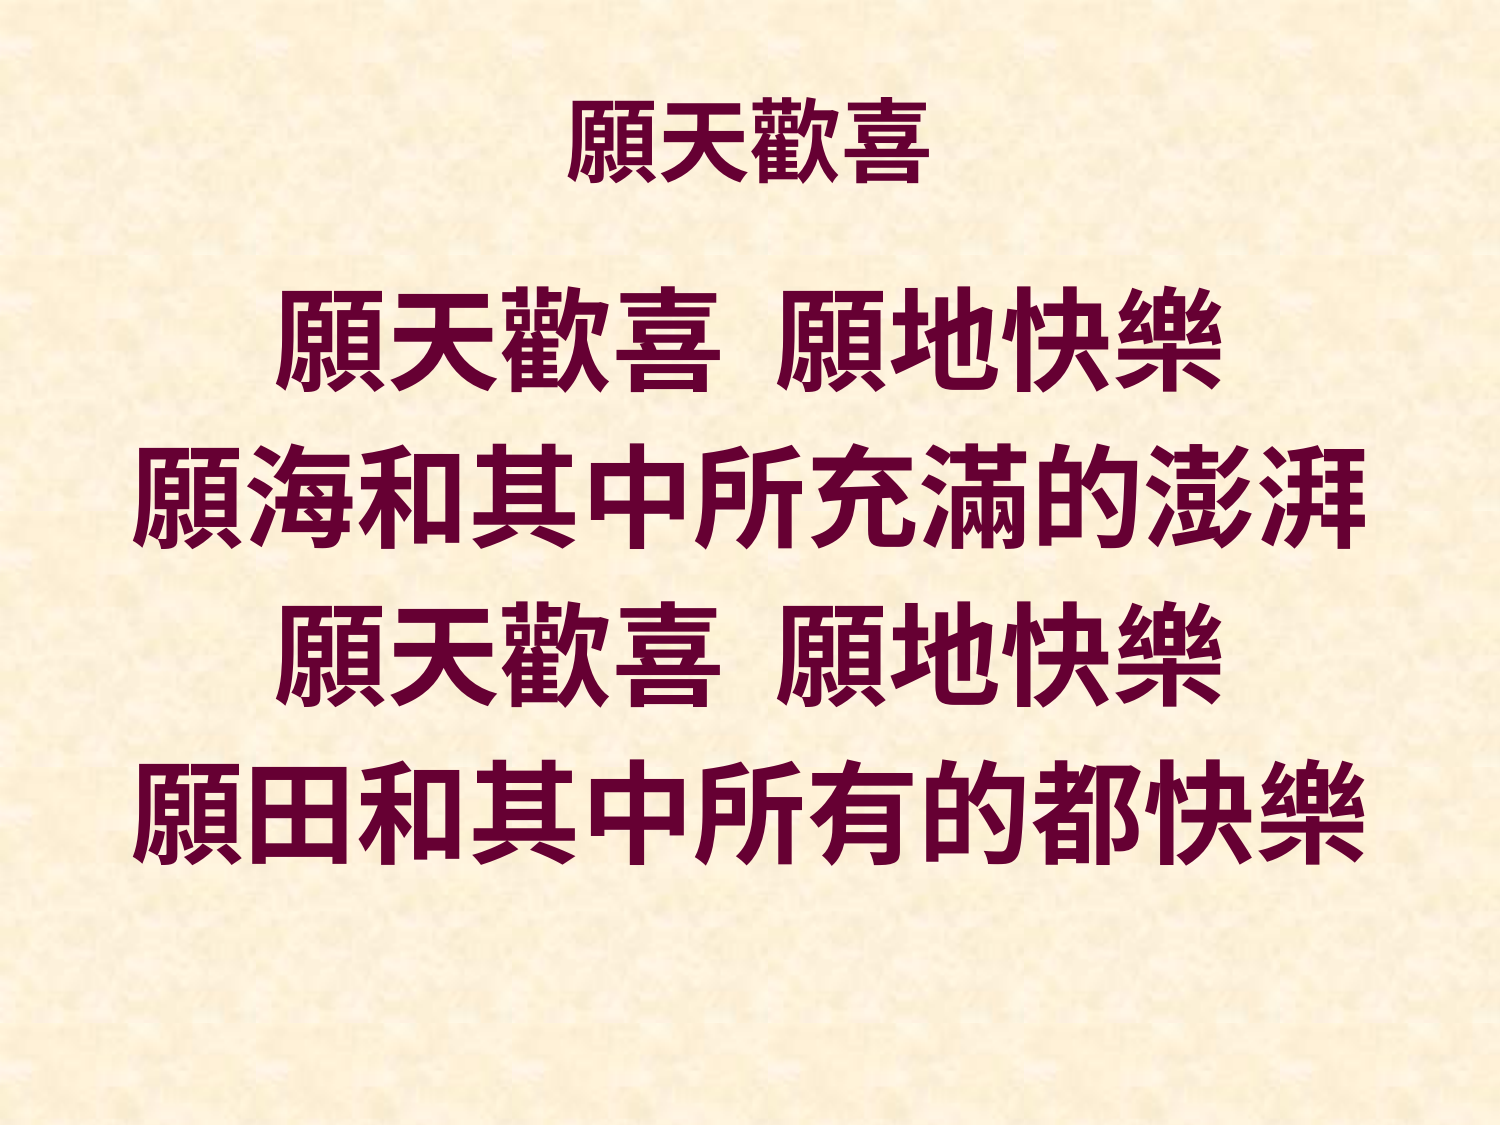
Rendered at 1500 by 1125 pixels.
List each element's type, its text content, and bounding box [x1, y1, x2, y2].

list 願天歡喜 願地快樂 願海和其中所充滿的澎湃 願天歡喜 願地快樂 願田和其中所有的都快樂 [75, 262, 1425, 1005]
title 願天歡喜 [75, 45, 1425, 233]
picture [0, 0, 1500, 1125]
